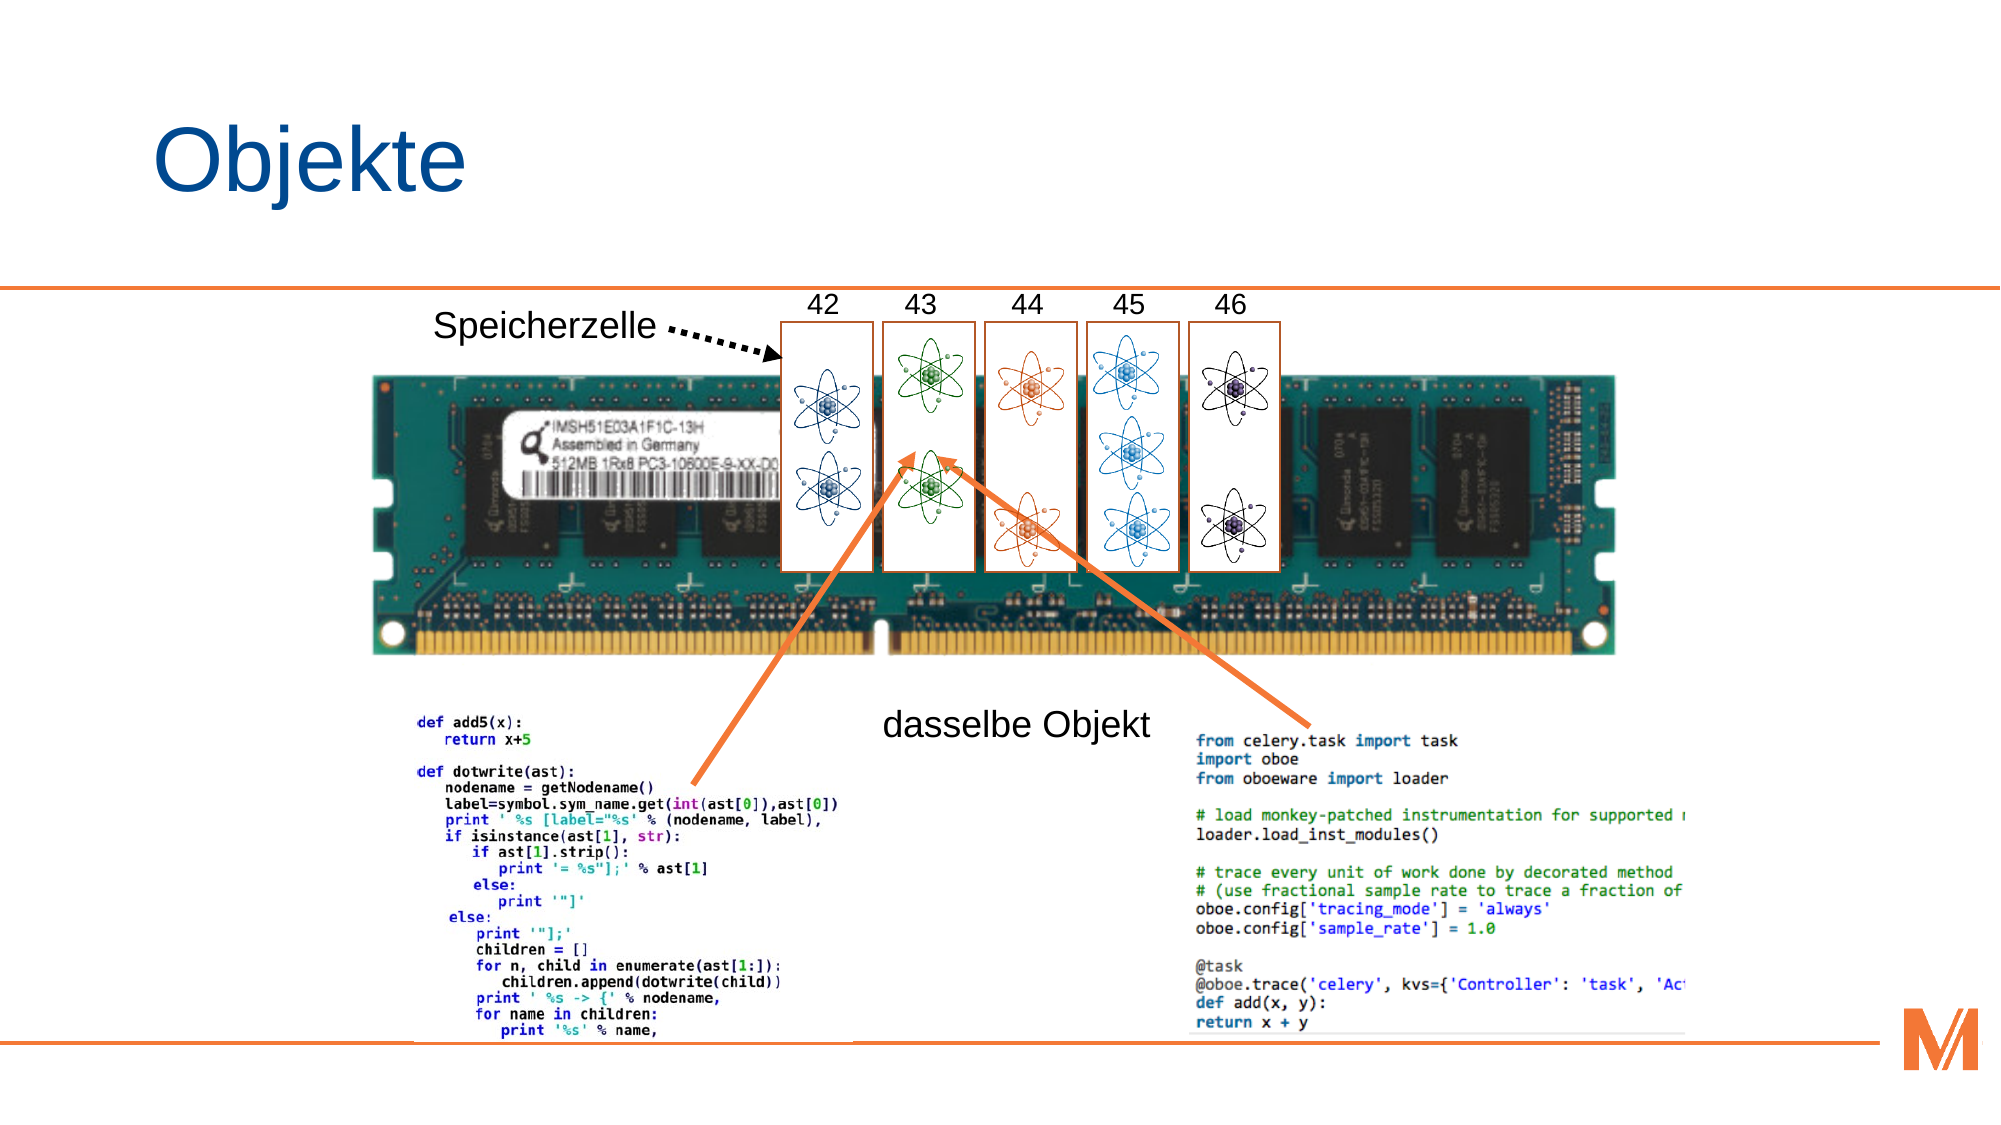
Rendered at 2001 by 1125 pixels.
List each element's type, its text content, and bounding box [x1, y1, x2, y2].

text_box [692, 451, 916, 785]
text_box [668, 328, 783, 359]
picture [1879, 989, 1982, 1097]
picture [249, 246, 1750, 1042]
title Objekte [137, 59, 1863, 264]
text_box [936, 455, 1310, 727]
